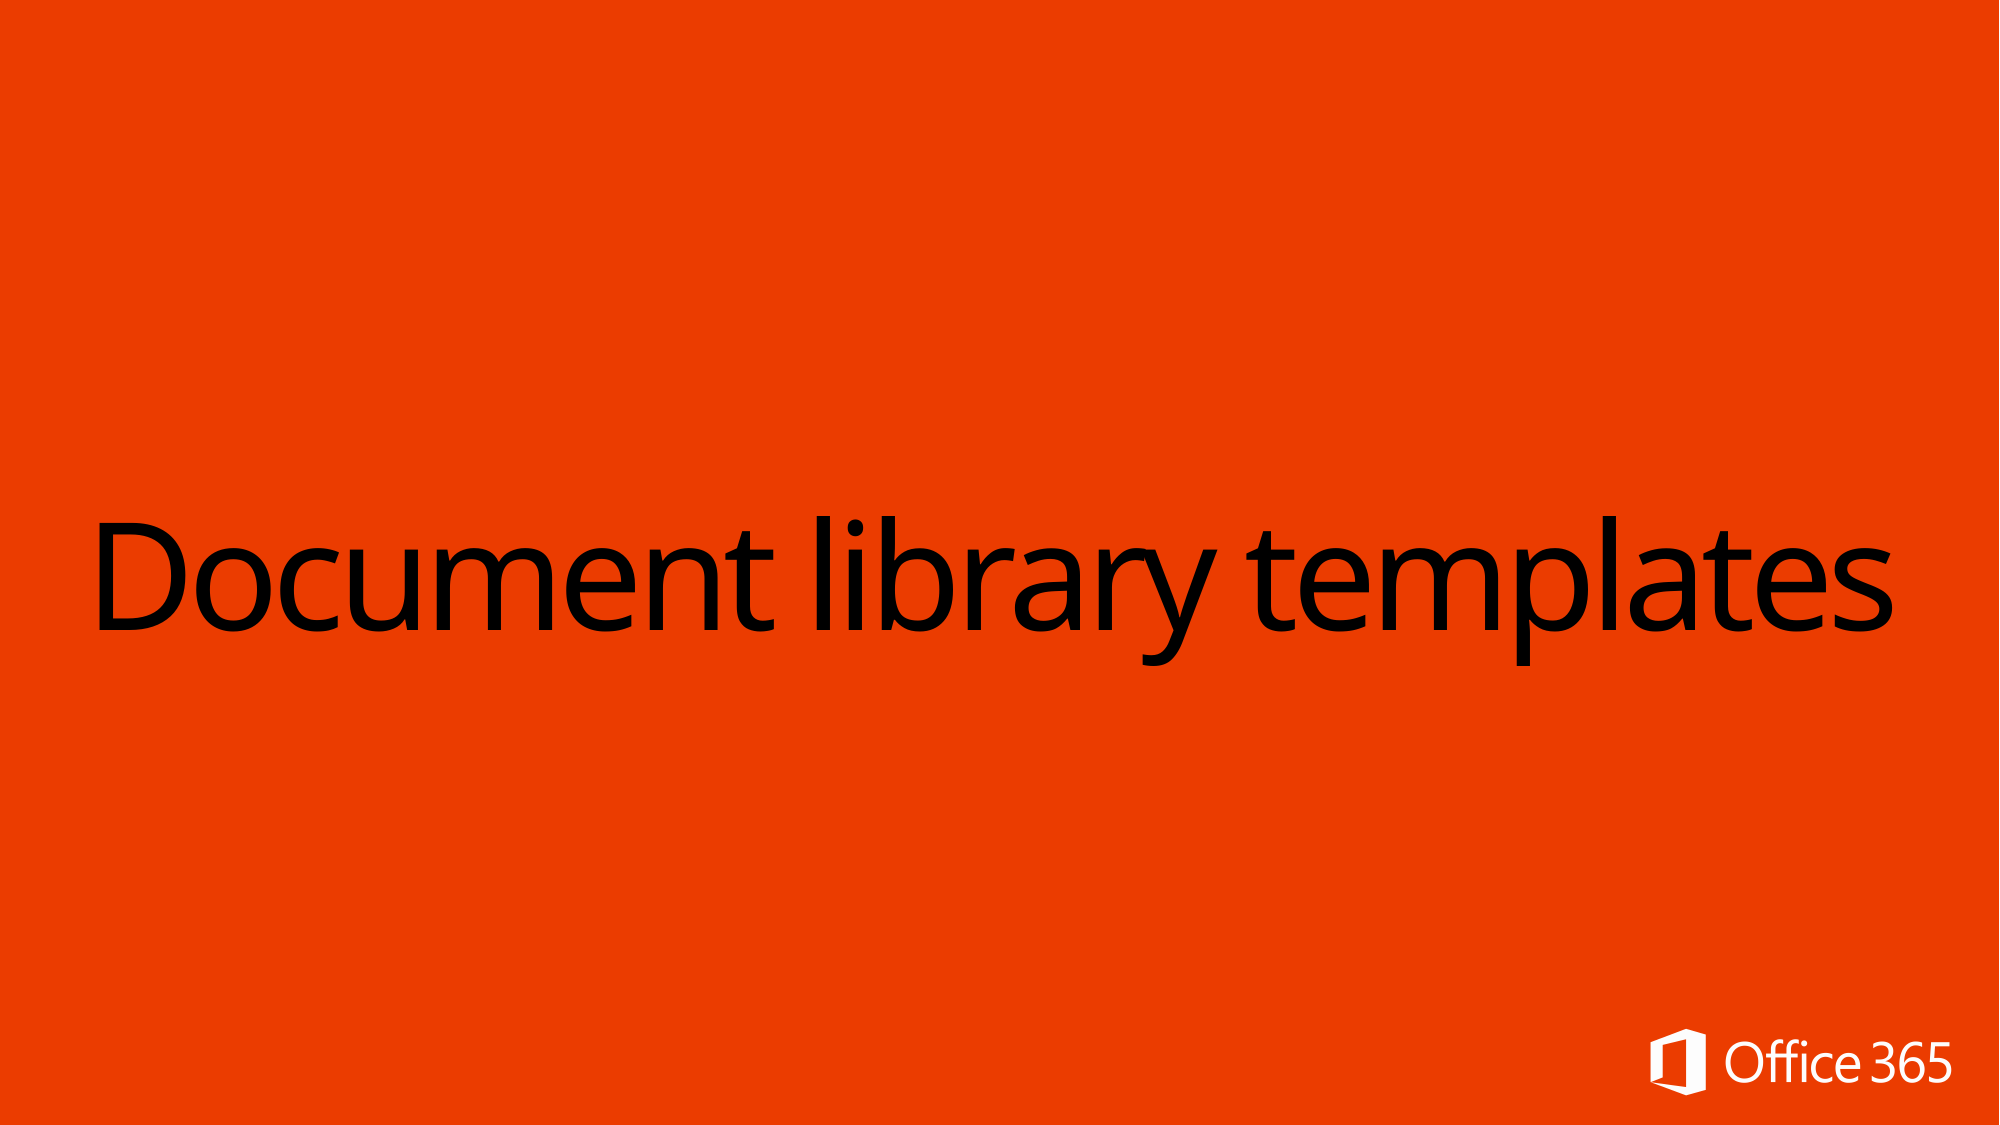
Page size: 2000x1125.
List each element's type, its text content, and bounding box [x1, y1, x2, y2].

picture [1622, 1000, 1978, 1124]
title Document library templates [85, 462, 1914, 663]
